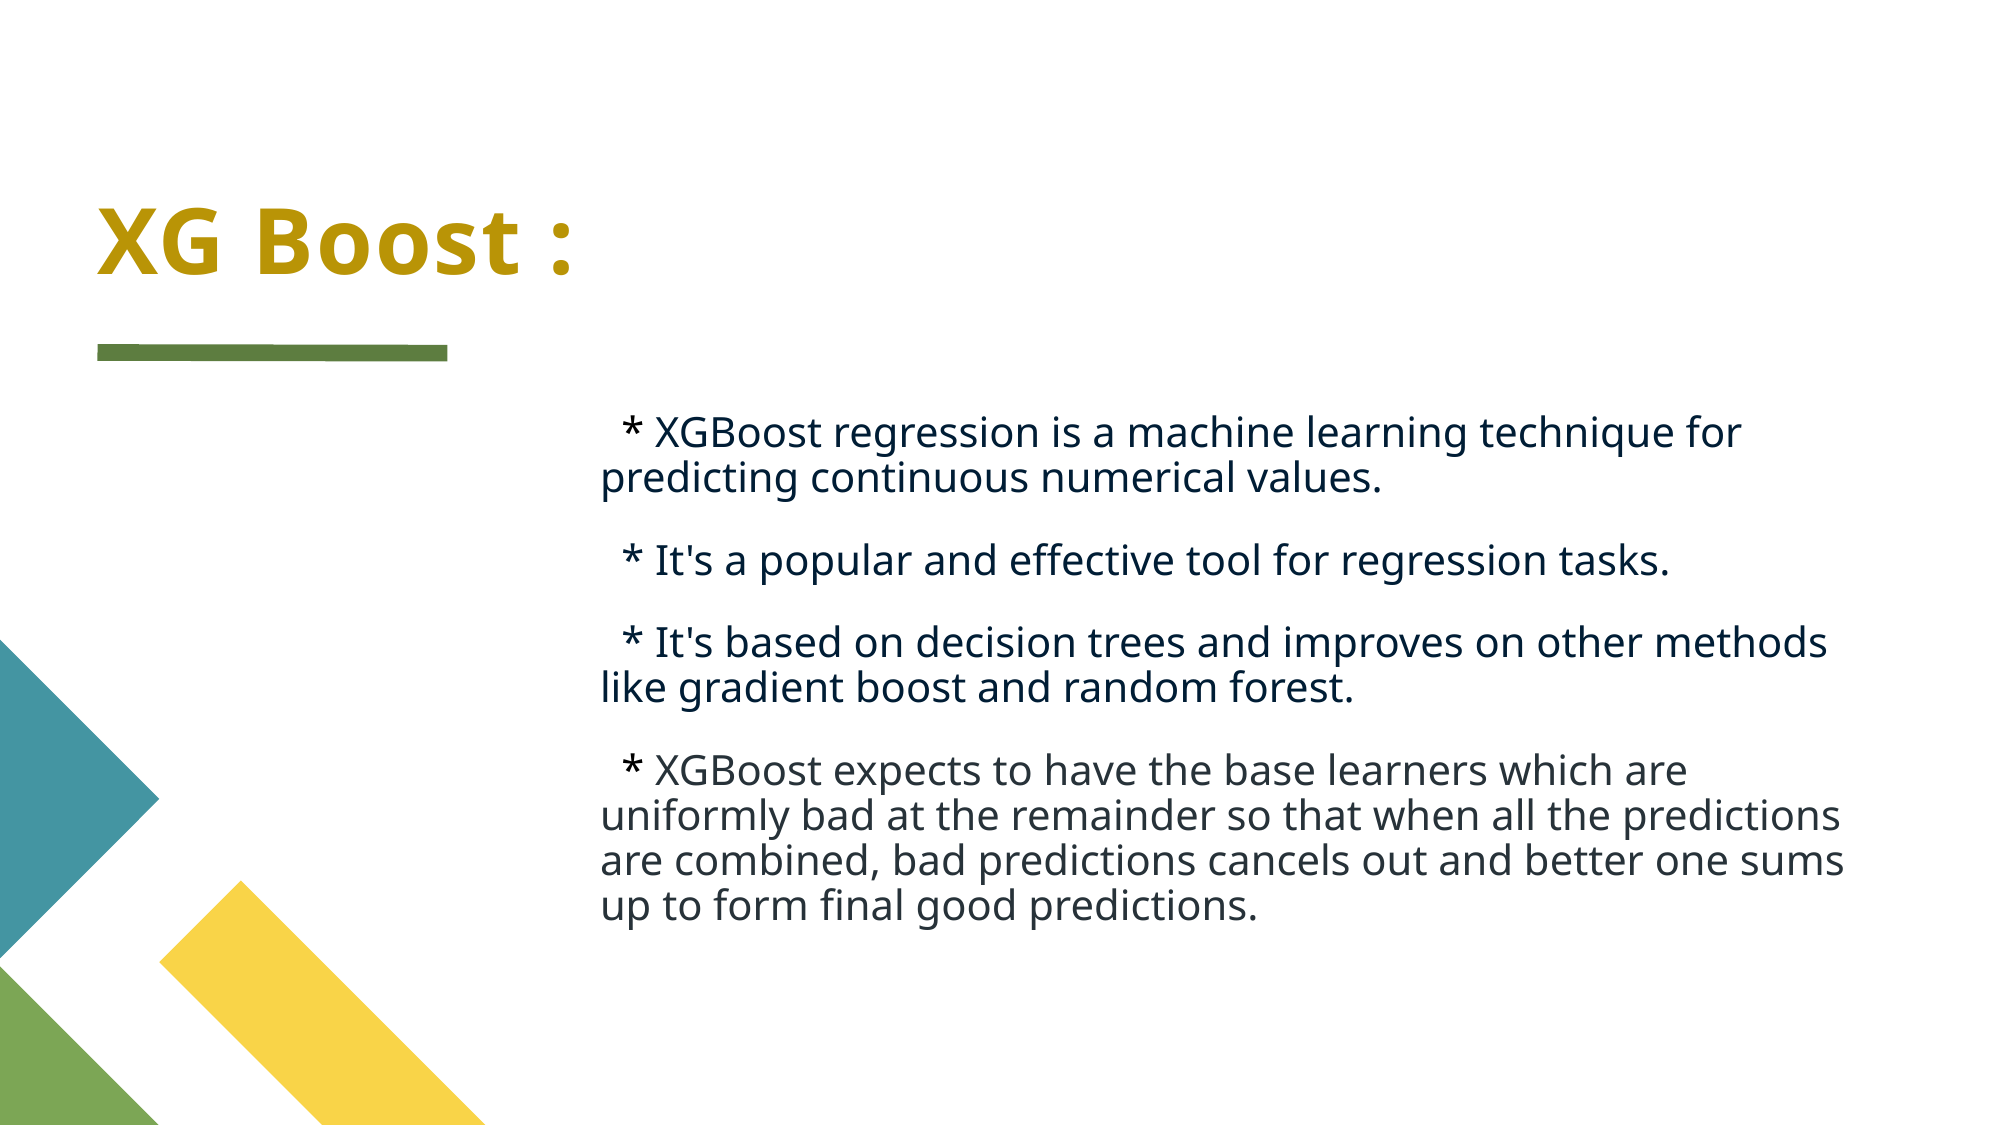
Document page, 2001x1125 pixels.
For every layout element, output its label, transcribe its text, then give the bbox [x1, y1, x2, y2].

list * XGBoost regression is a machine learning technique for predicting continuous numerical values. * It's a popular and effective tool for regression tasks. * It's based on decision trees and improves on other methods like gradient boost and random forest. * XGBoost expects to have the base learners which are uniformly bad at the remainder so that when all the predictions are combined, bad predictions cancels out and better one sums up to form final good predictions. [600, 374, 1882, 982]
title XG Boost : [97, 16, 1882, 293]
